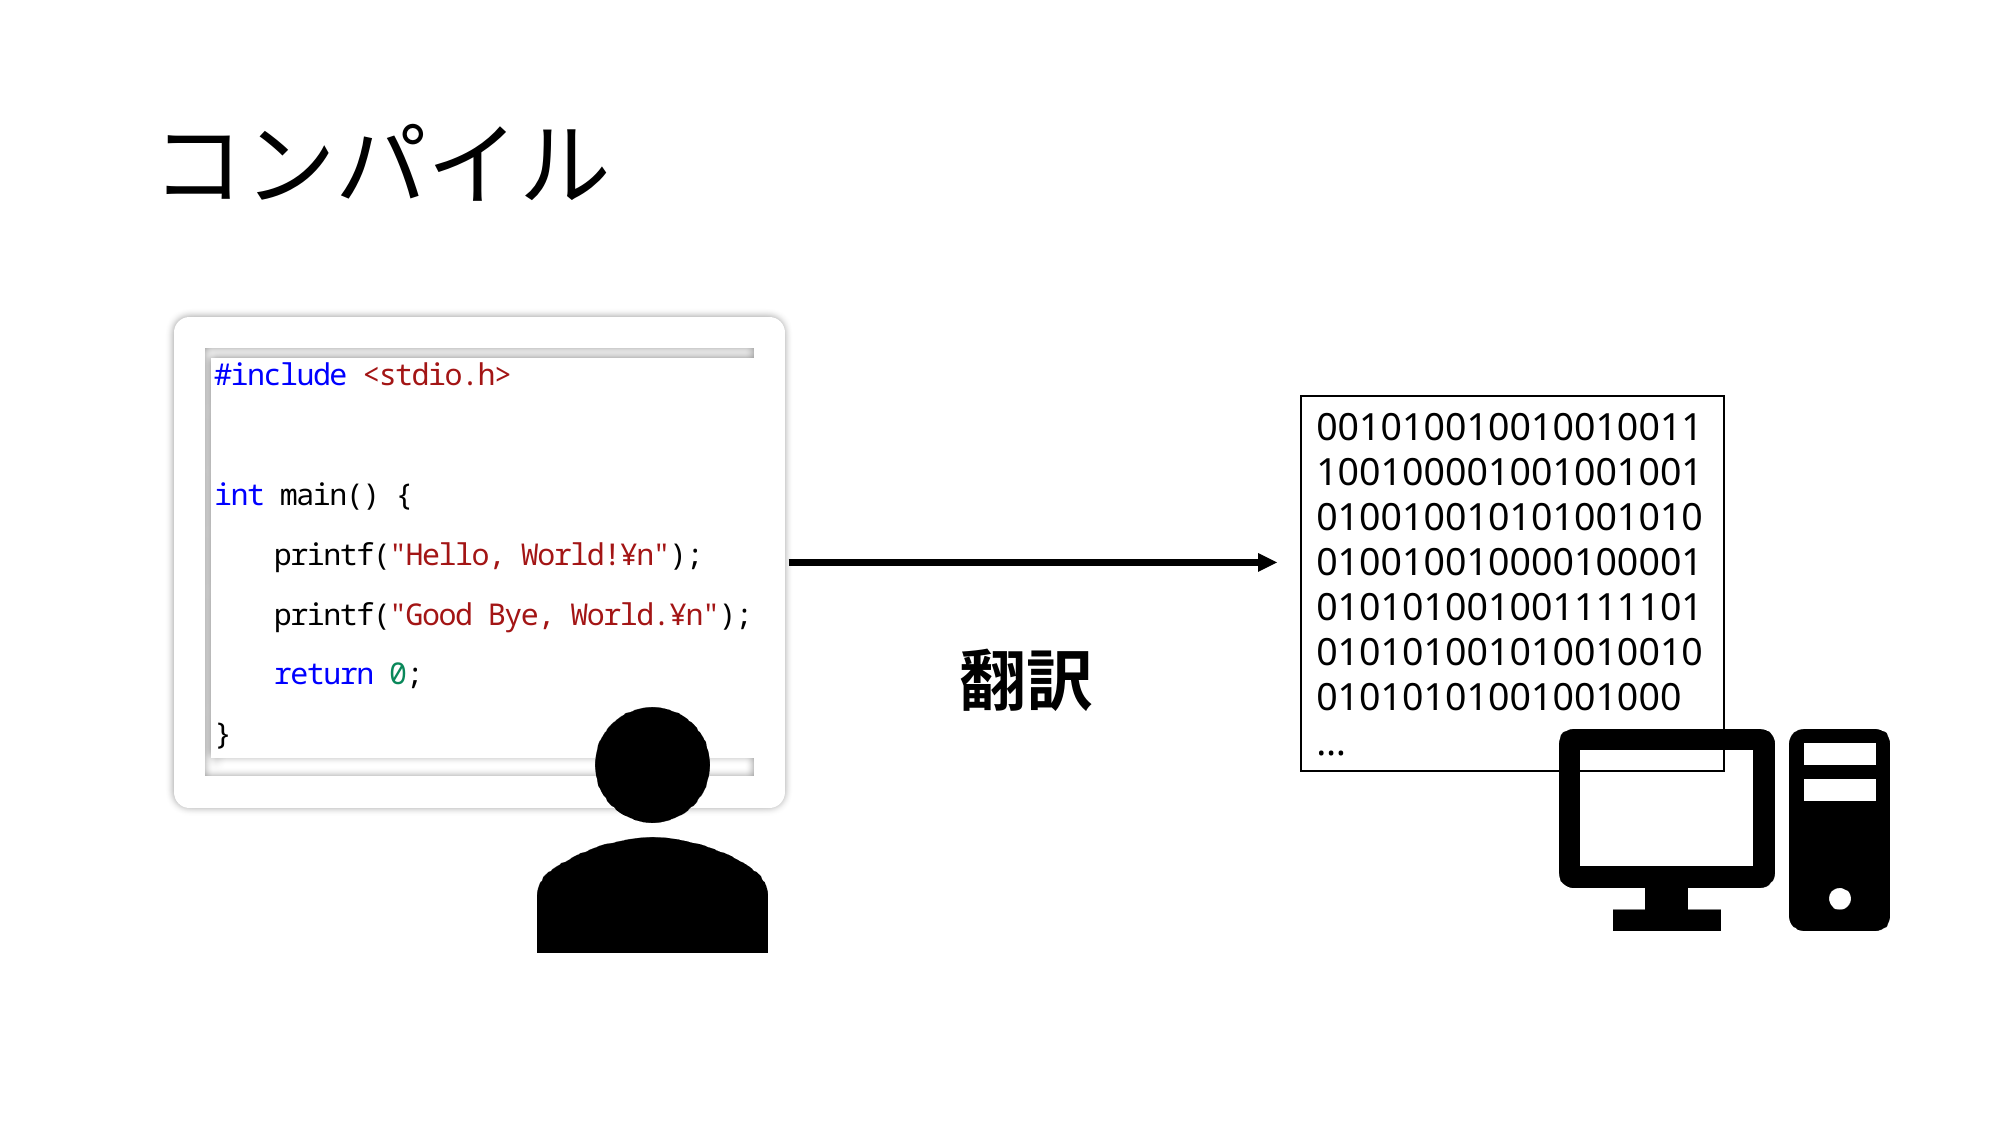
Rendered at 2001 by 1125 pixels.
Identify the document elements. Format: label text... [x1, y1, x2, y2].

title コンパイル [137, 59, 1863, 278]
text_box 翻訳 [944, 631, 1111, 727]
picture [204, 348, 825, 1003]
picture [1551, 656, 1897, 1003]
text_box 00101001001001001110010000100100100101001001010100101001001001000010000101010100100111110101010100101001001001010101001001000… [1300, 395, 1725, 772]
